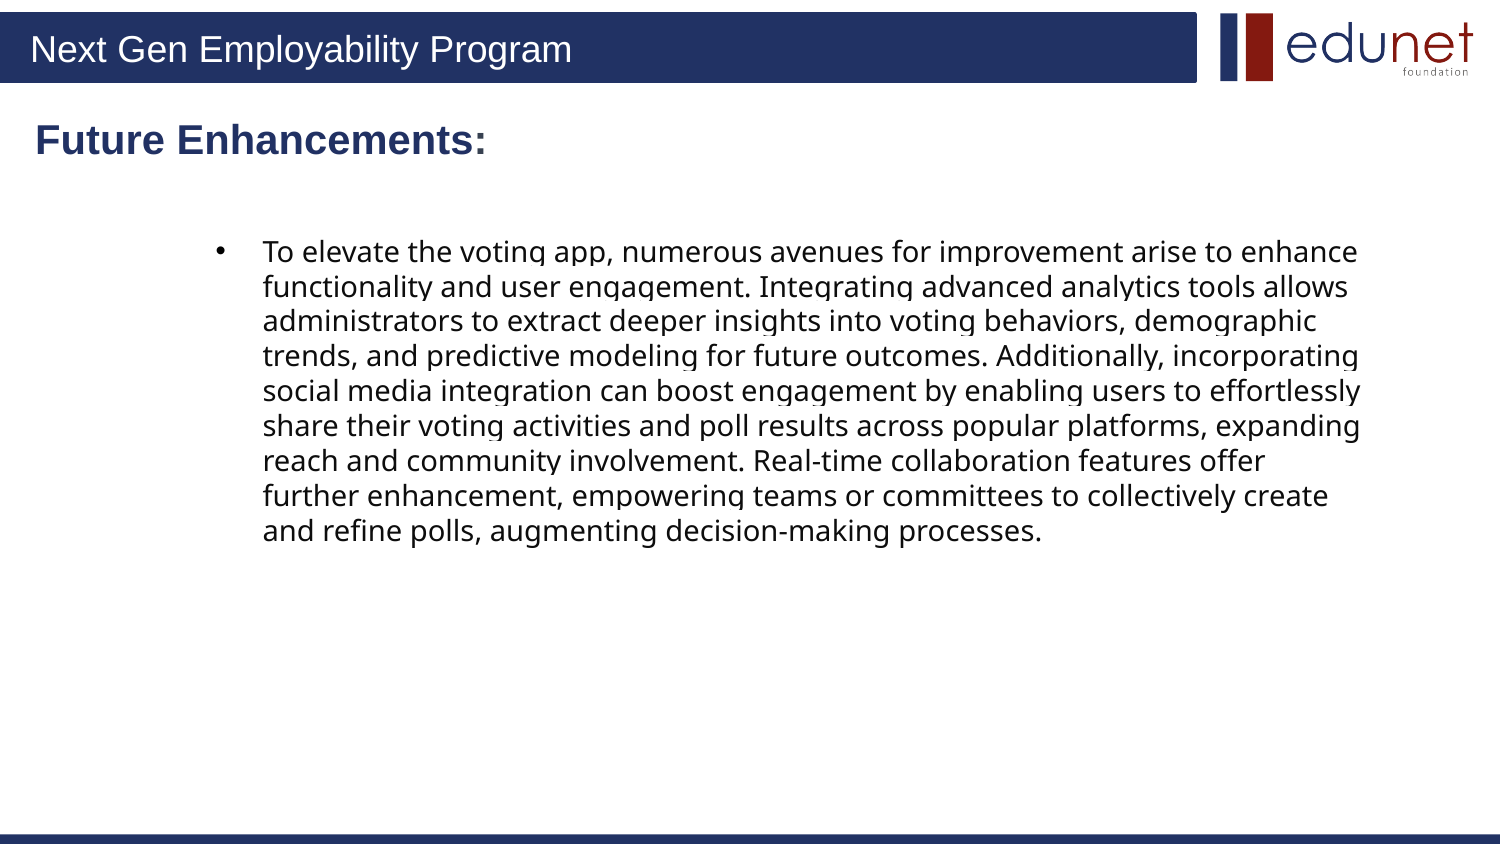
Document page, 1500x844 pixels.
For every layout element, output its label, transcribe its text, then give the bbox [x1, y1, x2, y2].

picture [1279, 14, 1482, 83]
text_box To elevate the voting app, numerous avenues for improvement arise to enhance functionality and user engagement. Integrating advanced analytics tools allows administrators to extract deeper insights into voting behaviors, demographic trends, and predictive modeling for future outcomes. Additionally, incorporating social media integration can boost engagement by enabling users to effortlessly share their voting activities and poll results across popular platforms, expanding reach and community involvement. Real-time collaboration features offer further enhancement, empowering teams or committees to collectively create and refine polls, augmenting decision-making processes. [200, 225, 1377, 555]
title Future Enhancements: [35, 118, 1417, 208]
